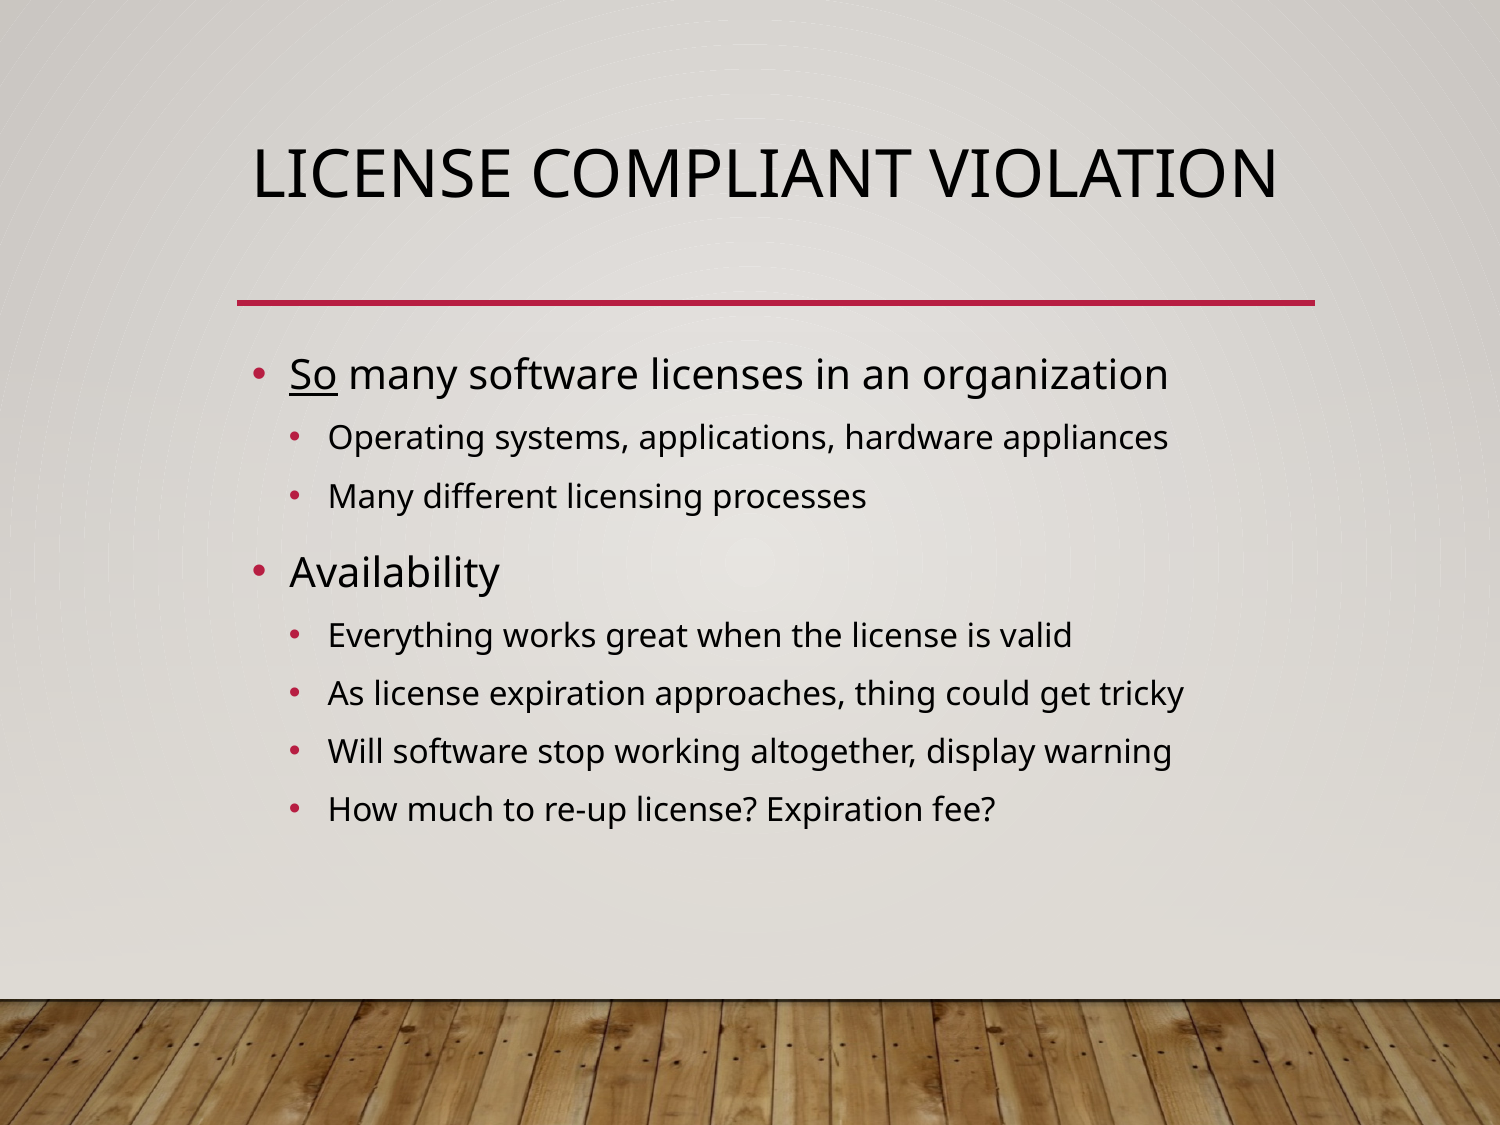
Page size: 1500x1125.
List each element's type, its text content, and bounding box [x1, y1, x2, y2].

title License compliant violation [236, 131, 1315, 305]
list So many software licenses in an organization Operating systems, applications, hardware appliances Many different licensing processes Availability Everything works great when the license is valid As license expiration approaches, thing could get tricky Will software stop working altogether, display warning How much to re-up license? Expiration fee? [236, 330, 1315, 897]
picture [0, 999, 1500, 1125]
